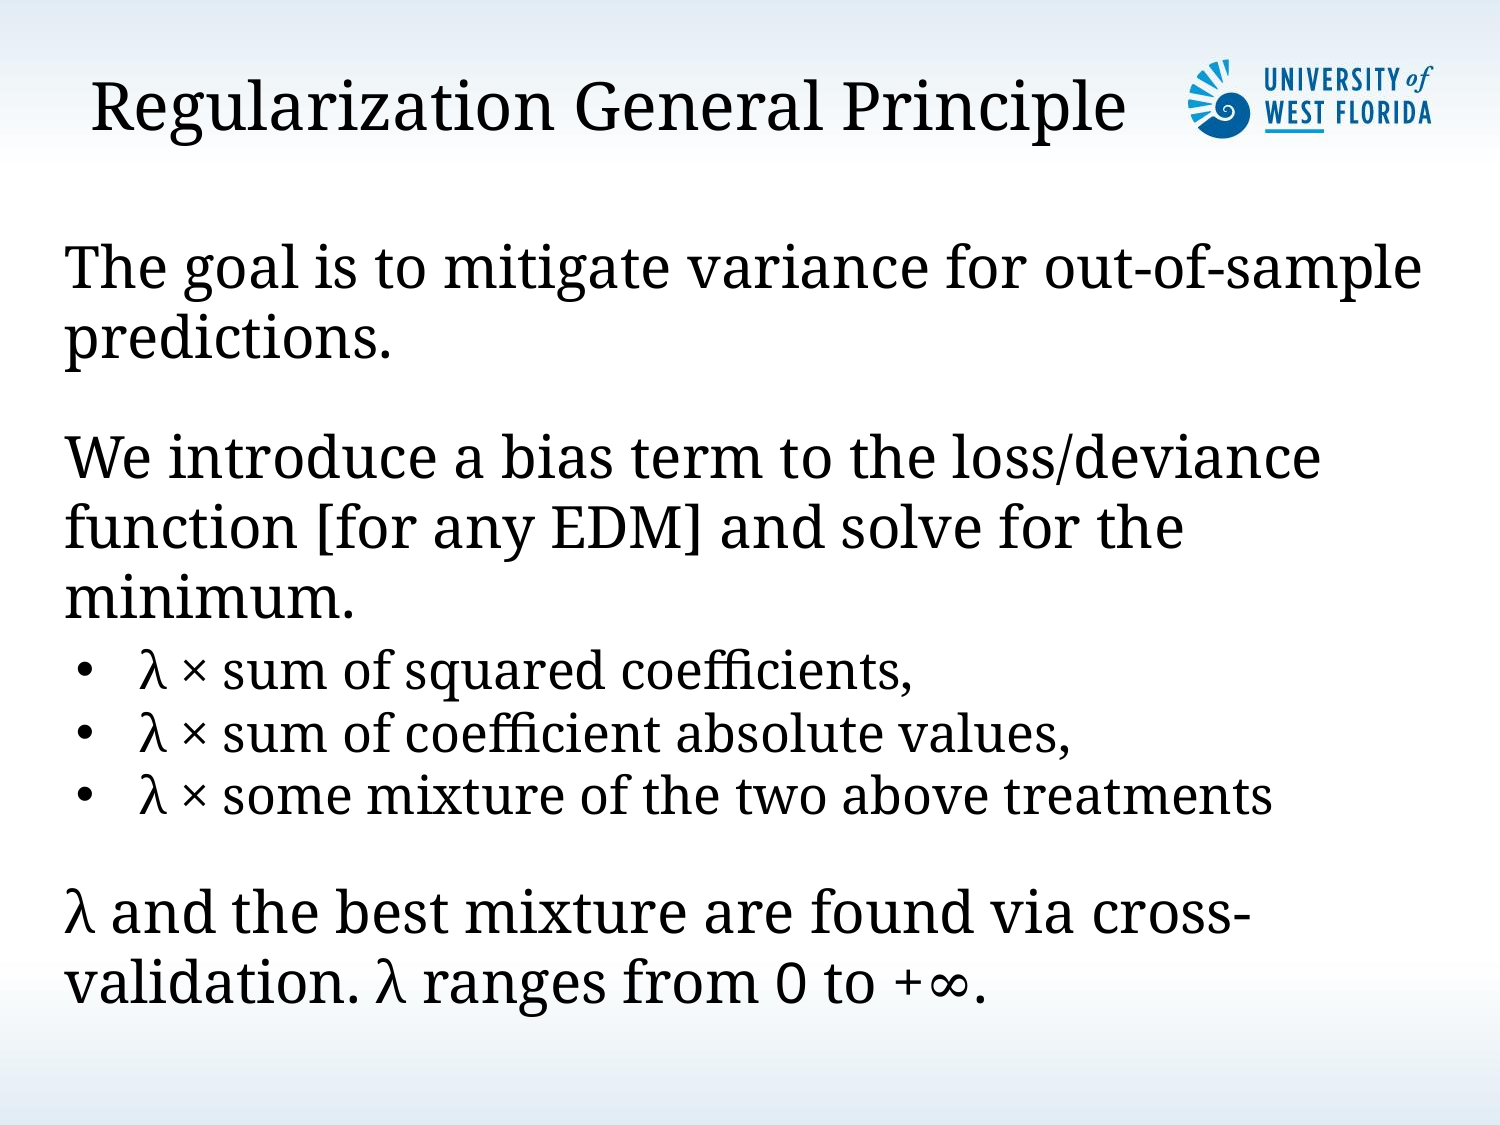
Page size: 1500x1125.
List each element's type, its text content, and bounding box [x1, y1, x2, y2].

title Regularization General Principle [75, 45, 1150, 163]
picture [0, 0, 1500, 1125]
list The goal is to mitigate variance for out-of-sample predictions. We introduce a bias term to the loss/deviance function [for any EDM] and solve for the minimum. λ × sum of squared coefficients, λ × sum of coefficient absolute values, λ × some mixture of the two above treatments λ and the best mixture are found via cross-validation. λ ranges from 0 to +∞. [49, 222, 1451, 1061]
